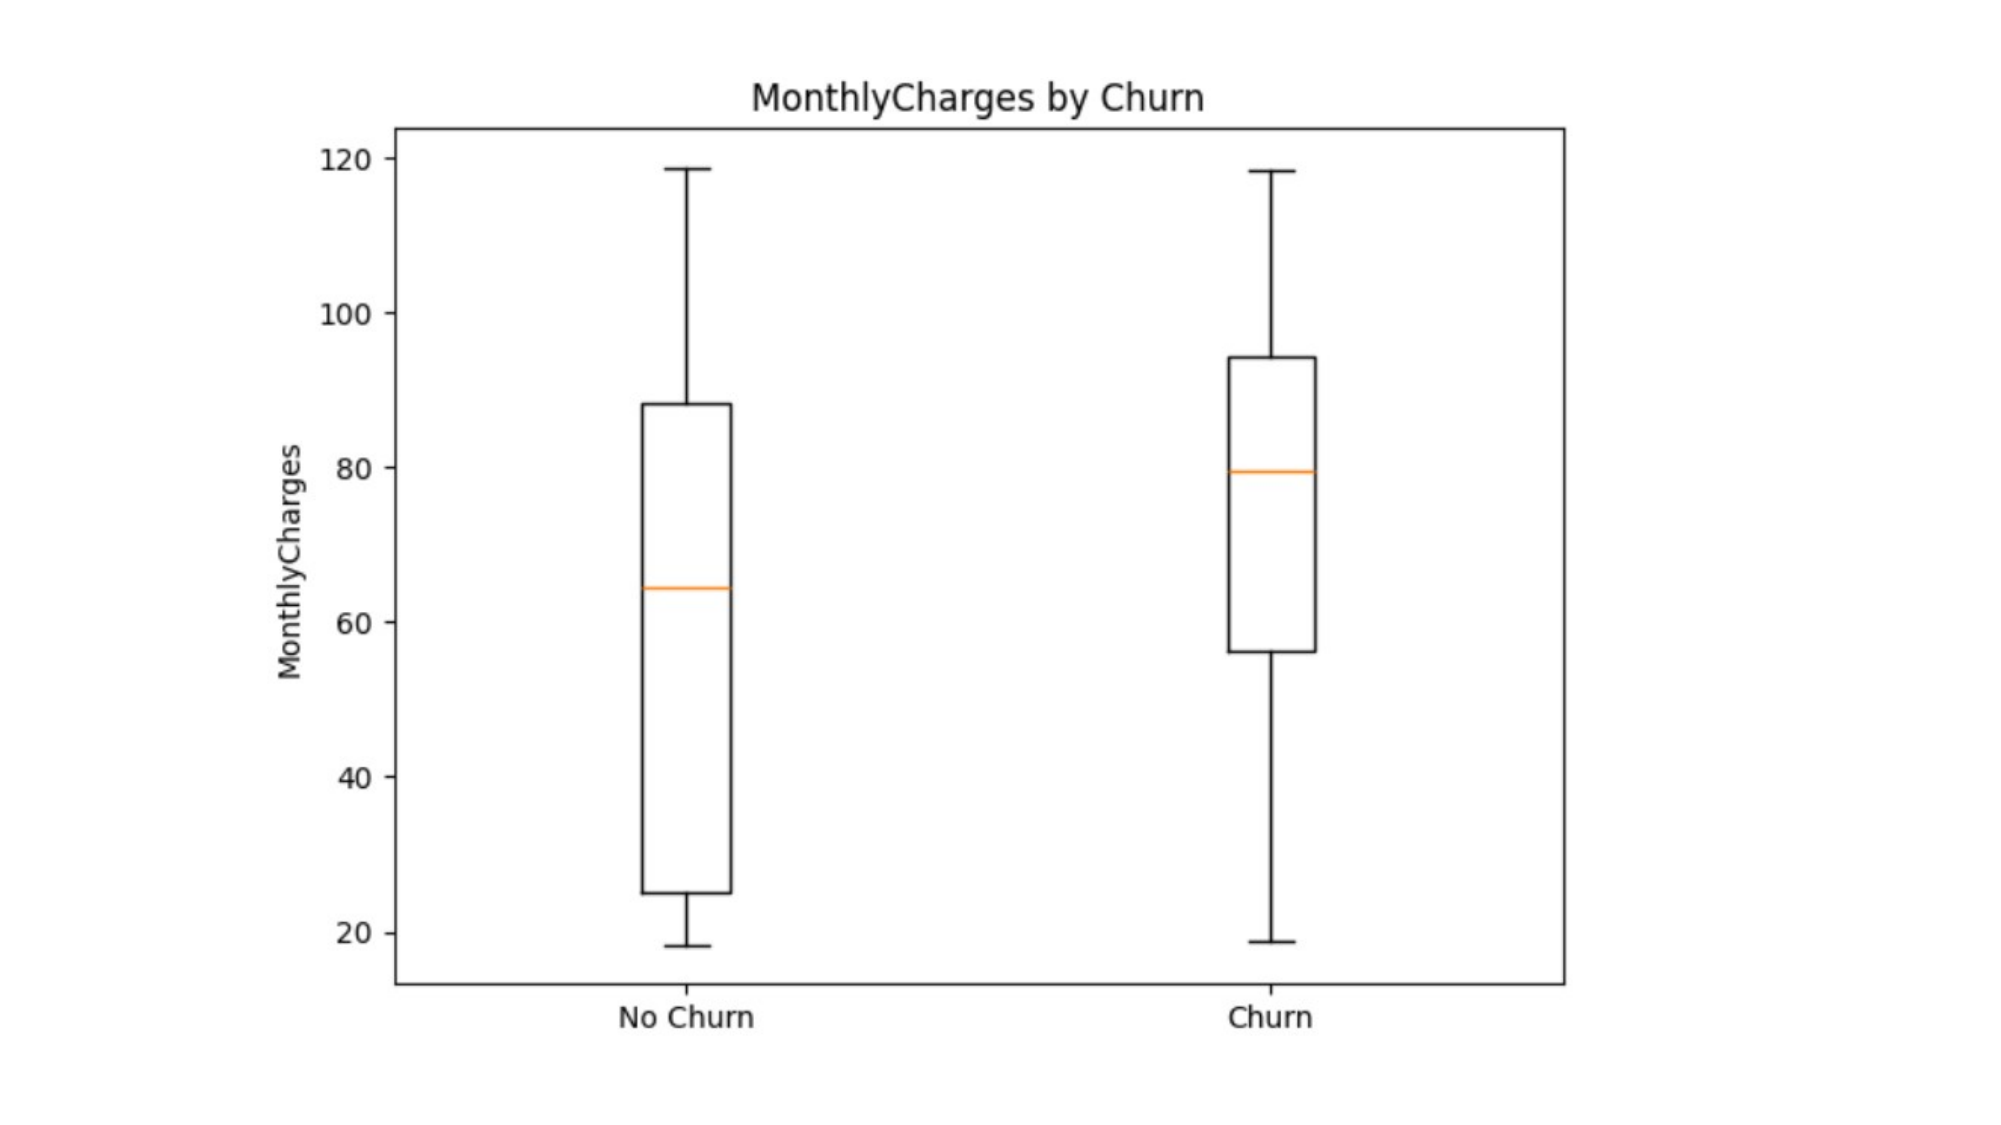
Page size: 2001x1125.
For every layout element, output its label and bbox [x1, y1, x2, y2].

list [183, 77, 1778, 1048]
